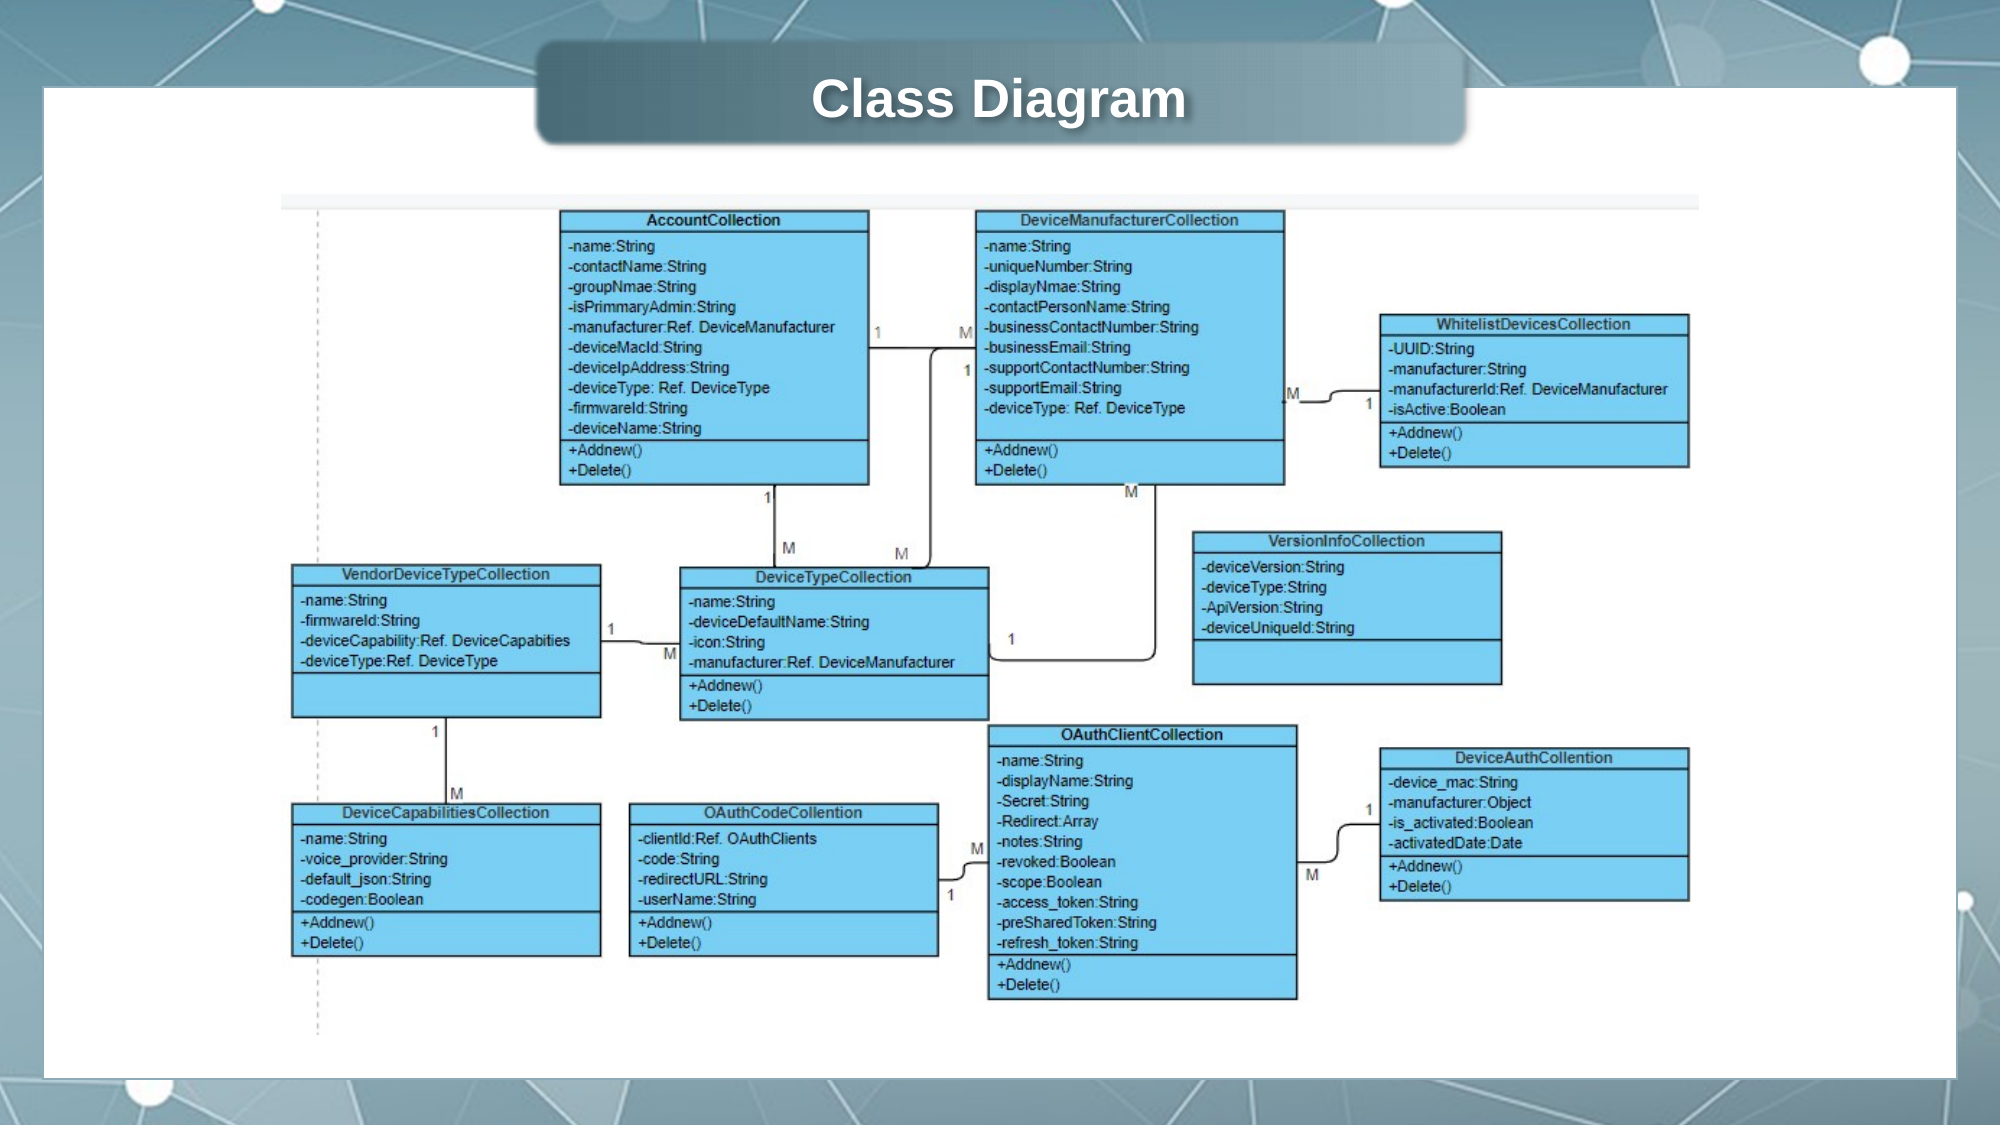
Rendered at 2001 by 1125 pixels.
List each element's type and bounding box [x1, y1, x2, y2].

picture [0, 0, 2000, 1125]
list [281, 194, 1699, 1035]
